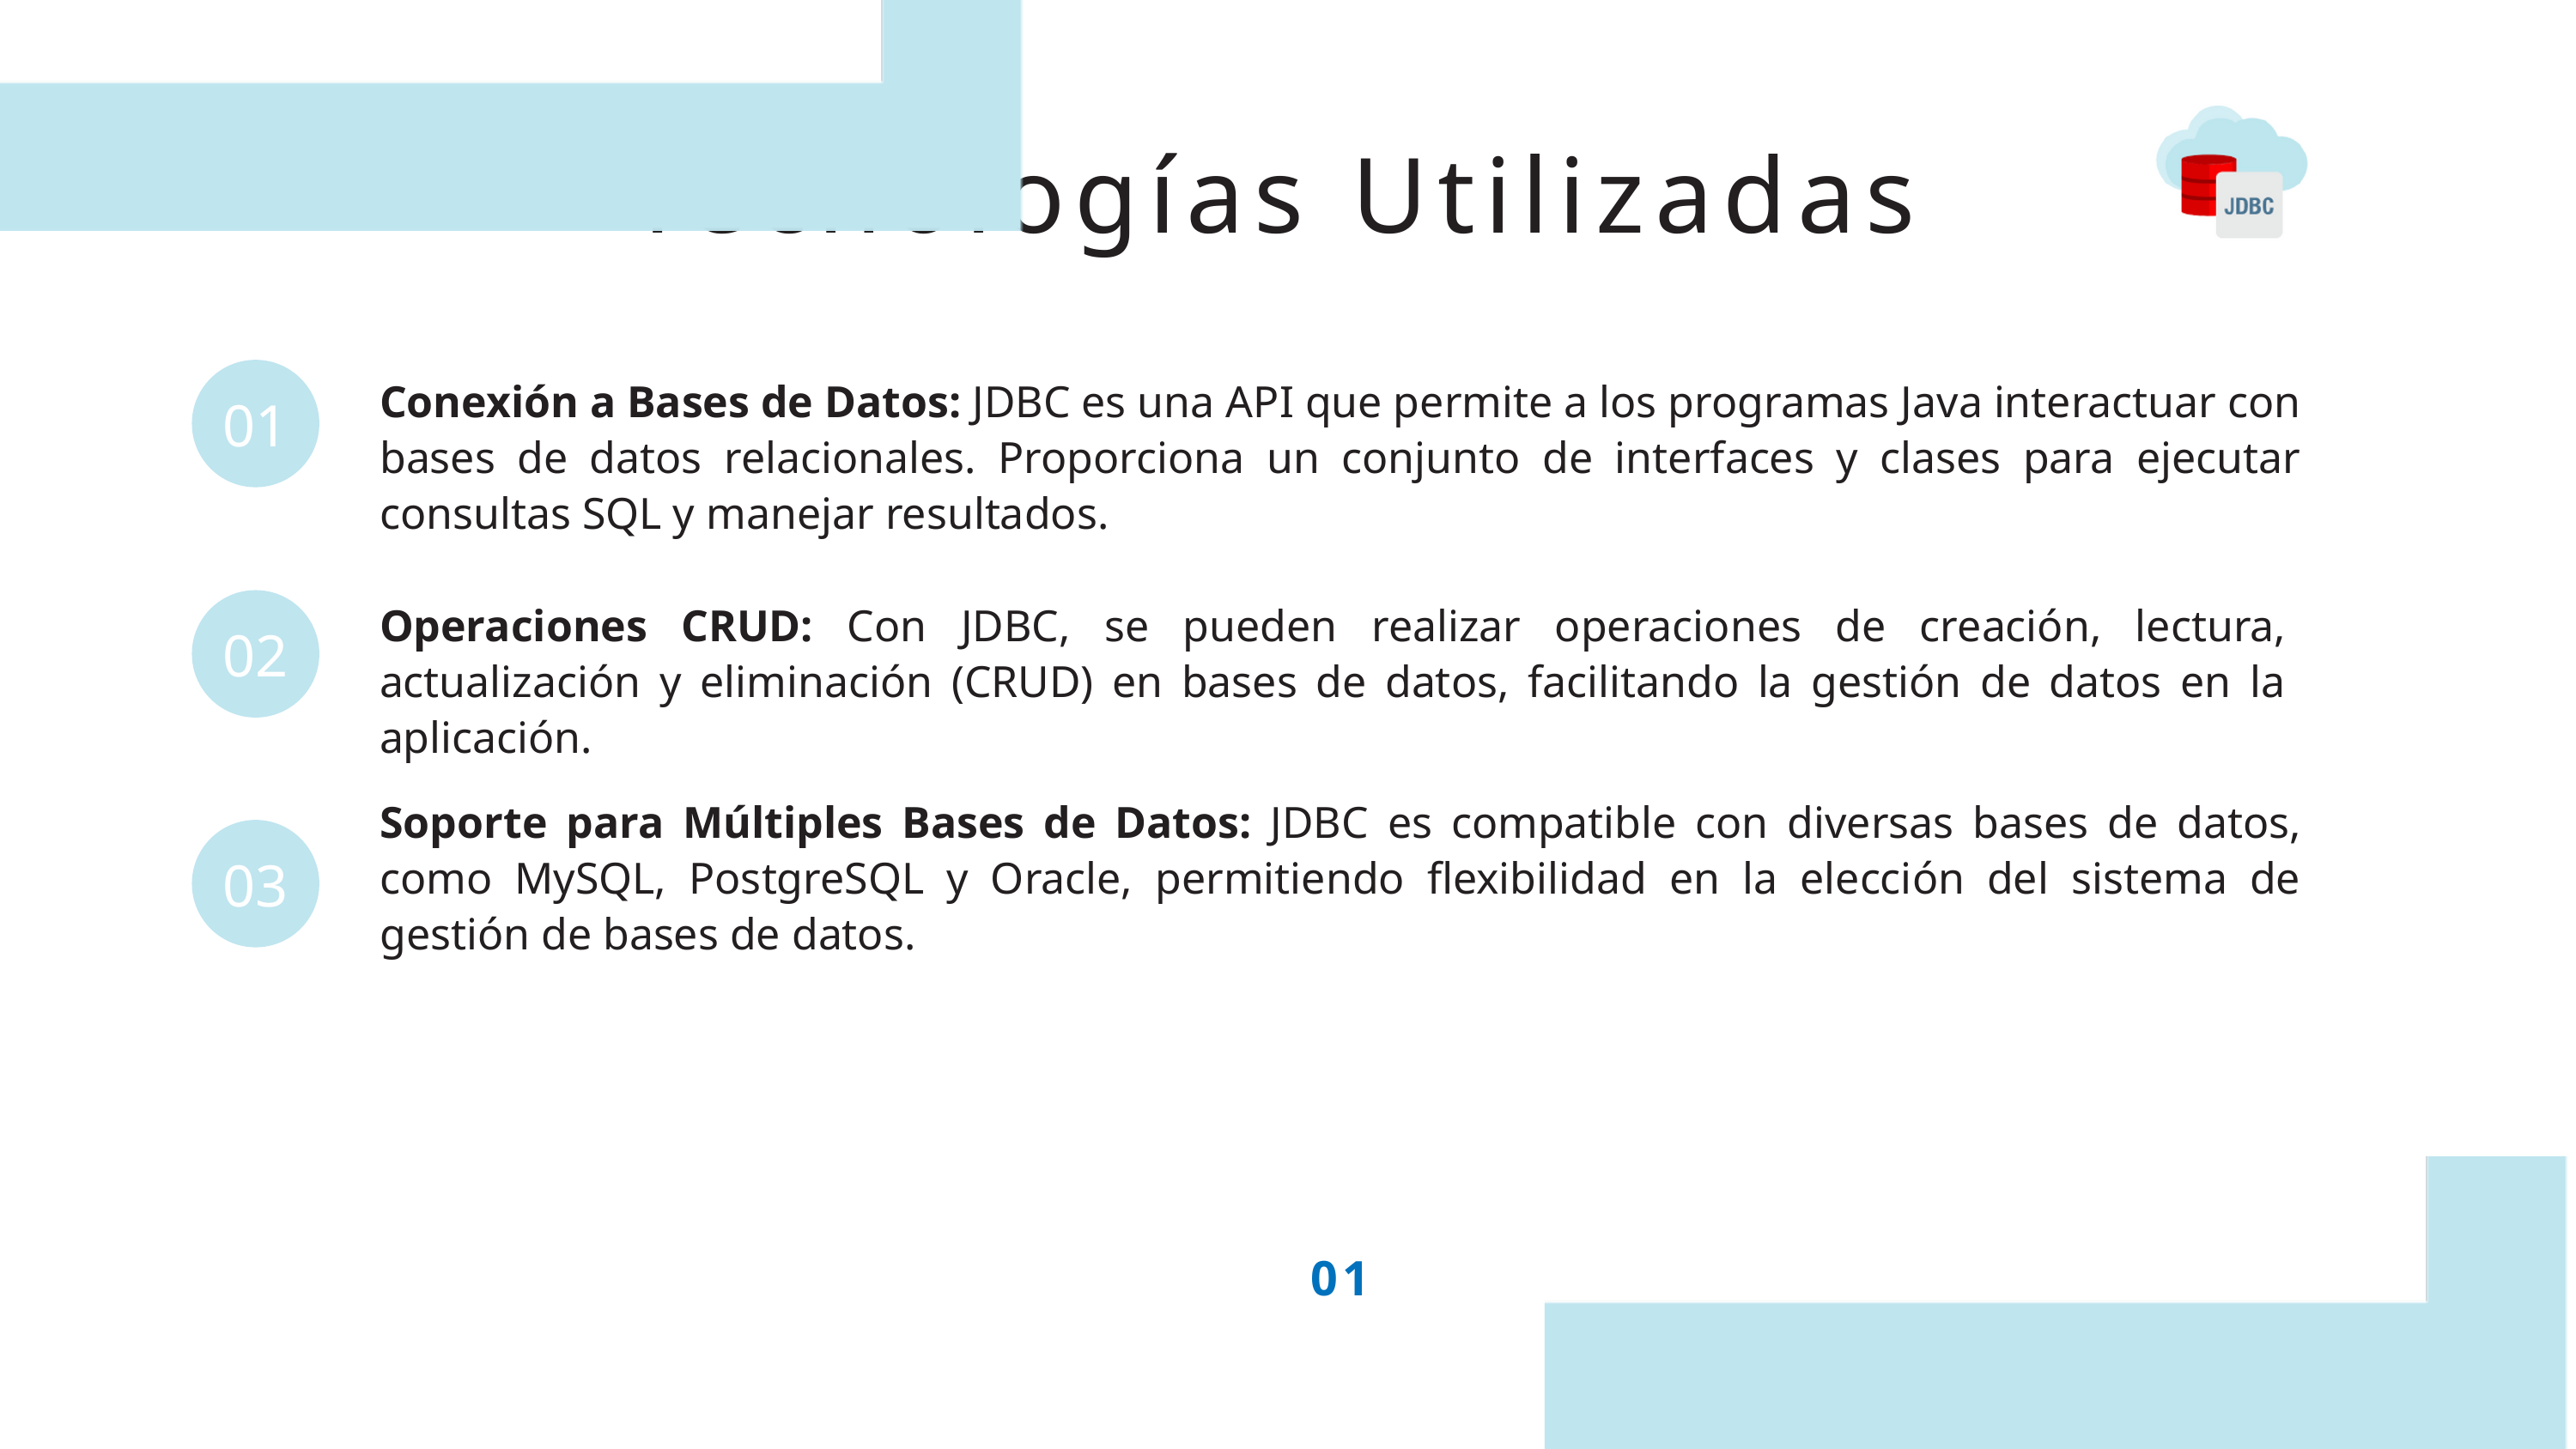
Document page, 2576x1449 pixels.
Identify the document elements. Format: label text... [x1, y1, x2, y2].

text_box [0, 0, 1024, 231]
text_box [2148, 88, 2318, 249]
text_box Soporte para Múltiples Bases de Datos: JDBC es compatible con diversas bases de datos, como MySQL, PostgreSQL y Oracle, permitiendo flexibilidad en la elección del sistema de gestión de bases de datos. [380, 791, 2302, 1015]
text_box 01 [1302, 1240, 1380, 1307]
text_box Conexión a Bases de Datos: JDBC es una API que permite a los programas Java interactuar con bases de datos relacionales. Proporciona un conjunto de interfaces y clases para ejecutar consultas SQL y manejar resultados. [380, 370, 2302, 594]
text_box Operaciones CRUD: Con JDBC, se pueden realizar operaciones de creación, lectura, actualización y eliminación (CRUD) en bases de datos, facilitando la gestión de datos en la aplicación. [380, 594, 2287, 791]
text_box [191, 359, 320, 488]
text_box Tecnologías Utilizadas [270, 110, 2276, 254]
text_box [191, 590, 320, 718]
text_box [1544, 1156, 2568, 1449]
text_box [191, 819, 320, 948]
